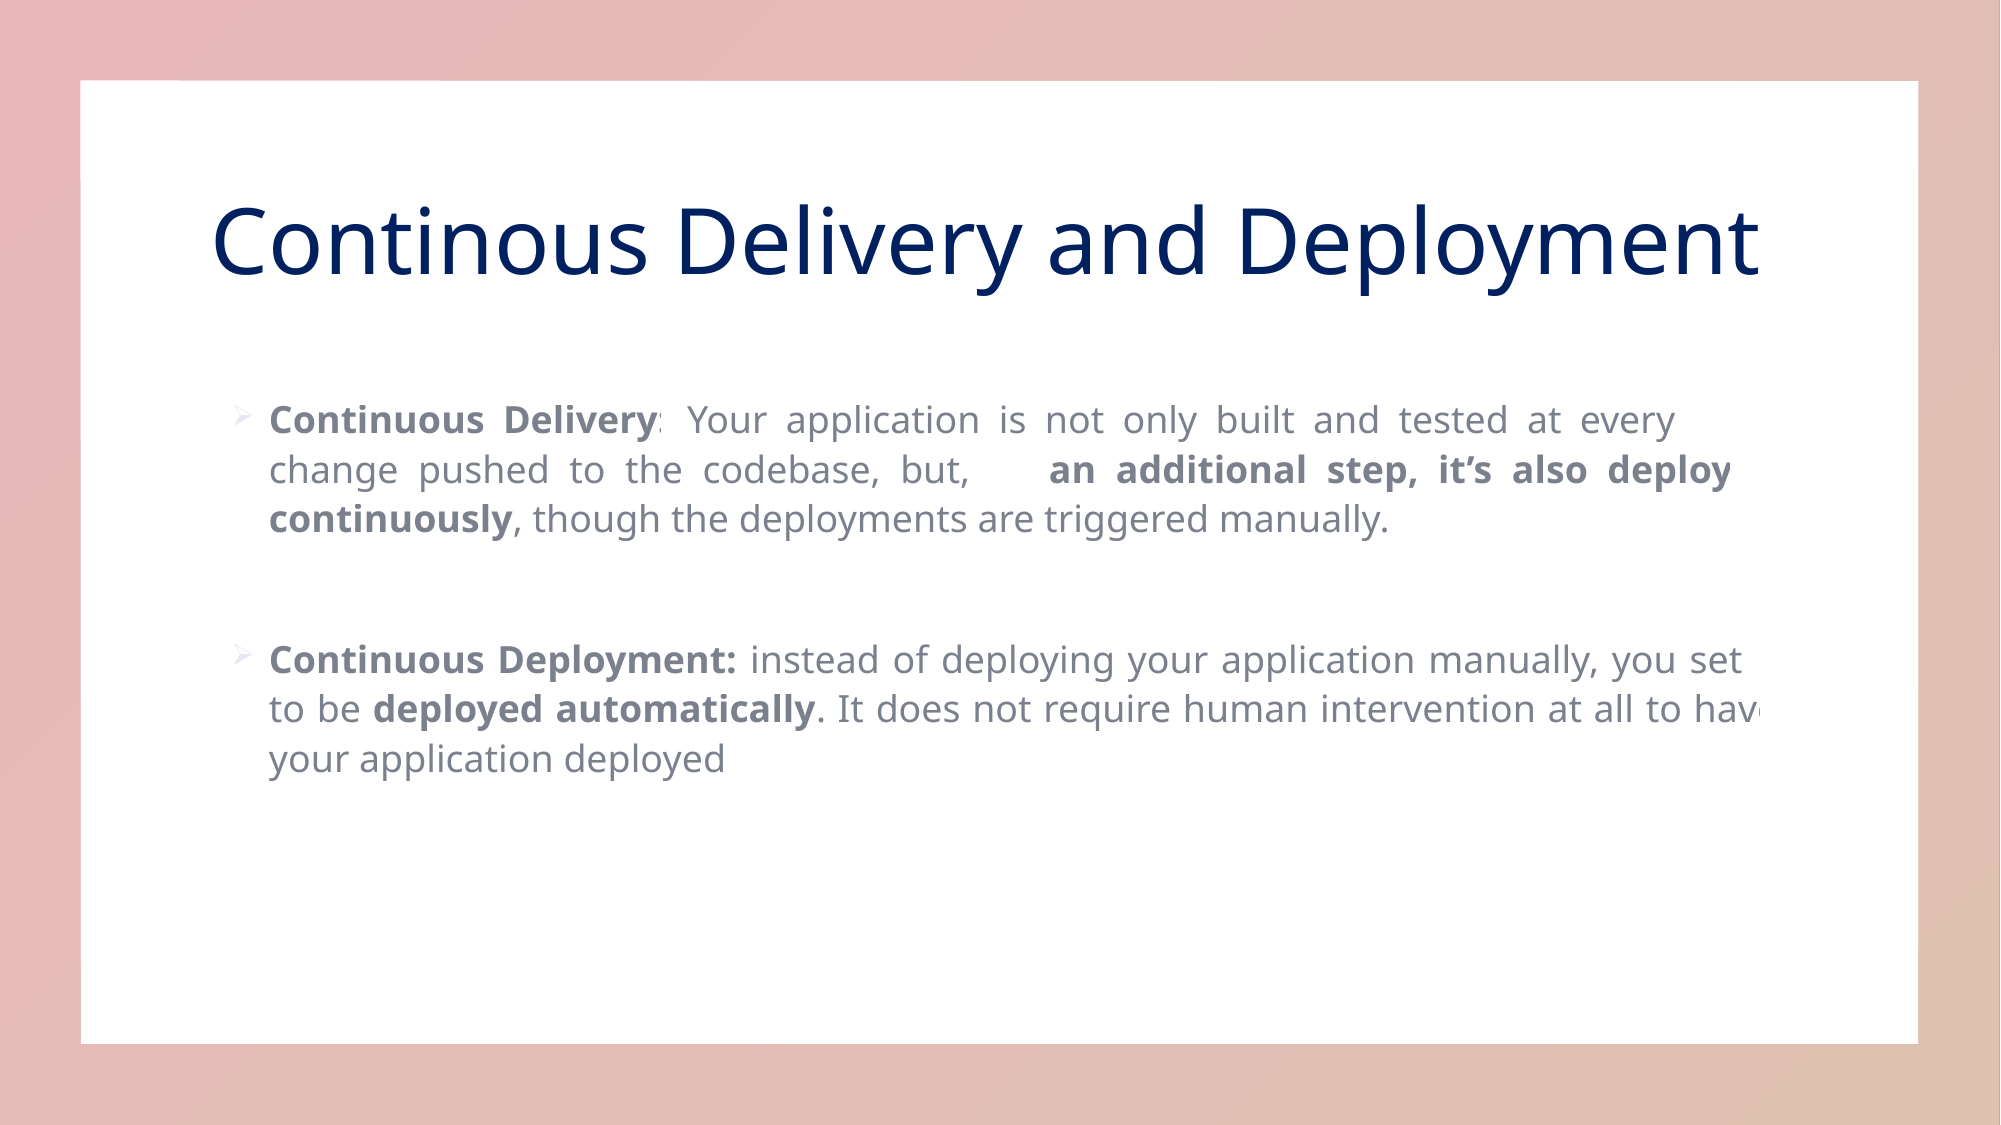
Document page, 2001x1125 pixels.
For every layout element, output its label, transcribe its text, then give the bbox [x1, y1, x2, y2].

list Continuous Delivery: Your application is not only built and tested at every code change pushed to the codebase, but, as an additional step, it’s also deployed continuously, though the deployments are triggered manually. Continuous Deployment: instead of deploying your application manually, you set it to be deployed automatically. It does not require human intervention at all to have your application deployed [178, 384, 1795, 916]
text_box [0, 0, 2000, 1125]
title Continous Delivery and Deployment [137, 140, 1836, 302]
text_box [82, 82, 1918, 1043]
